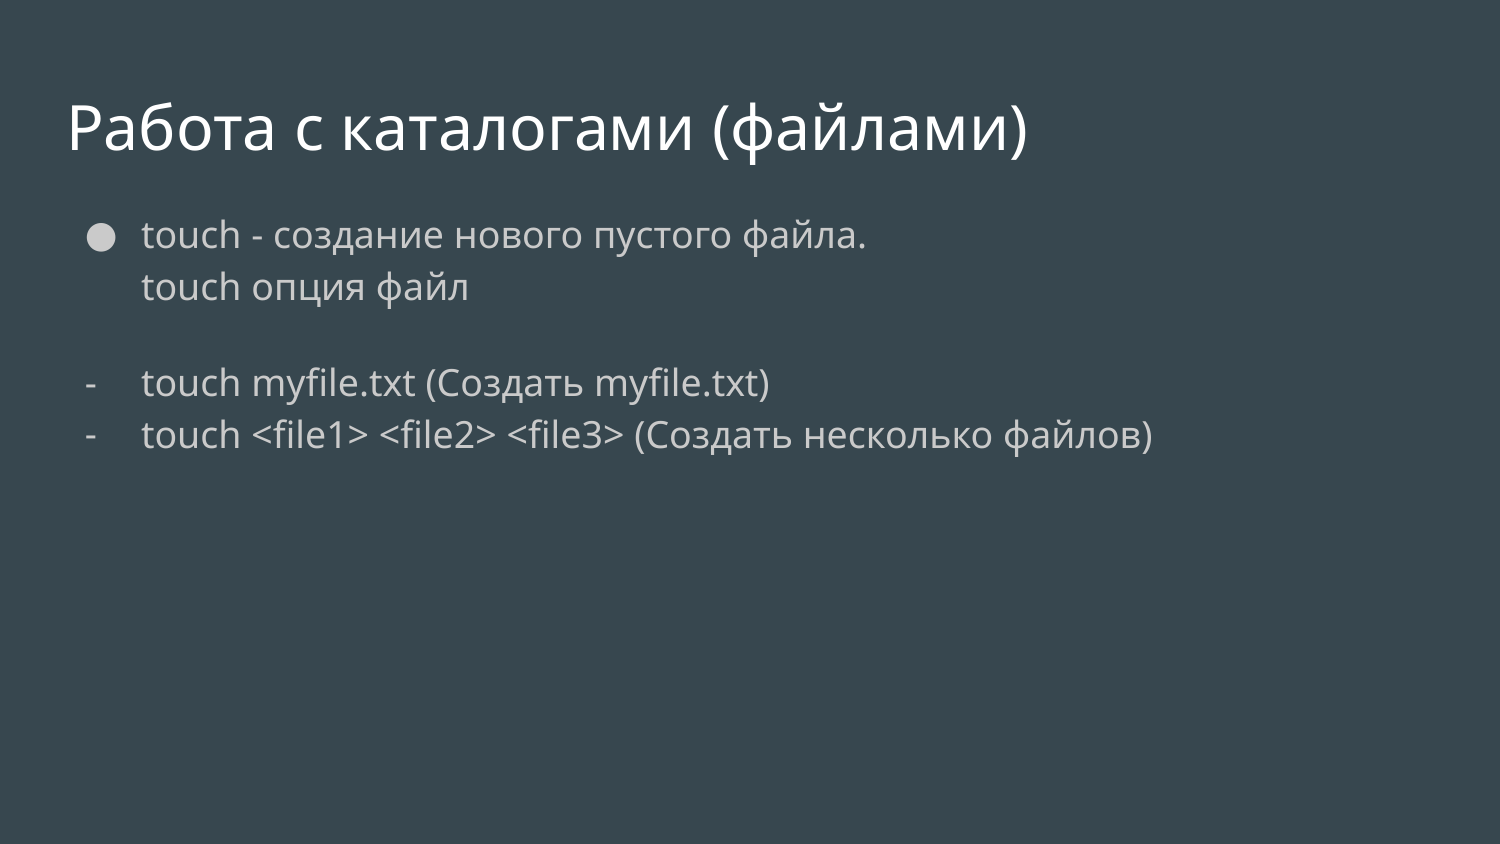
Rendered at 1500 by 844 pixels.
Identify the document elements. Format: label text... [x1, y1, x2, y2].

list touch - создание нового пустого файла. touch опция файл touch myfile.txt (Cоздать myfile.txt) touch <file1> <file2> <file3> (Создать несколько файлов) [51, 189, 1449, 750]
title Работа с каталогами (файлами) [51, 72, 1449, 167]
